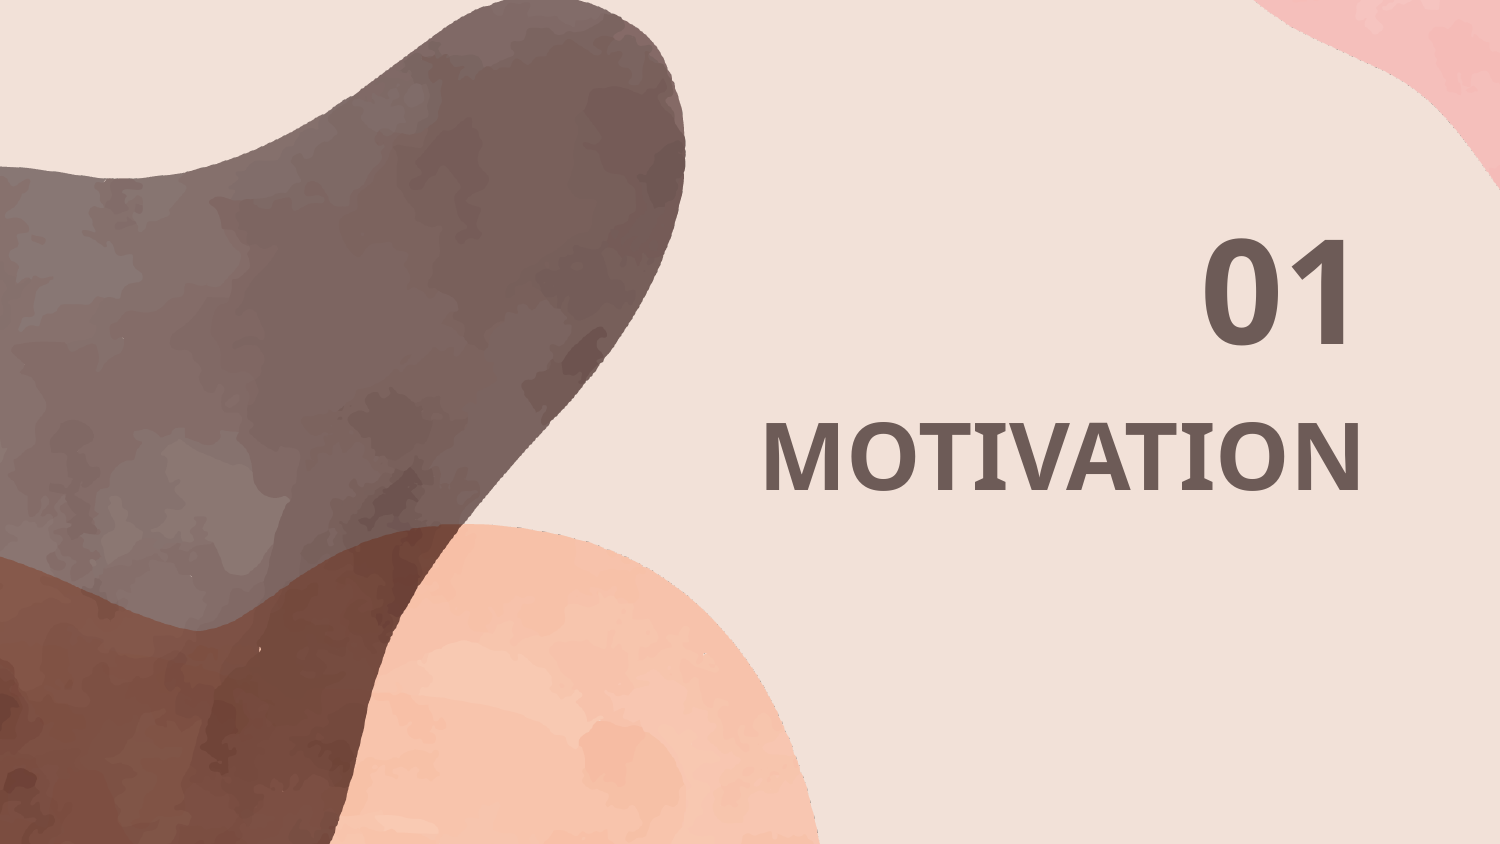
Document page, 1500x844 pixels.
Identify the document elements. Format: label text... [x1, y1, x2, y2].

title MOTIVATION [700, 384, 1382, 523]
title 01 [843, 181, 1382, 389]
picture [0, 0, 1500, 844]
